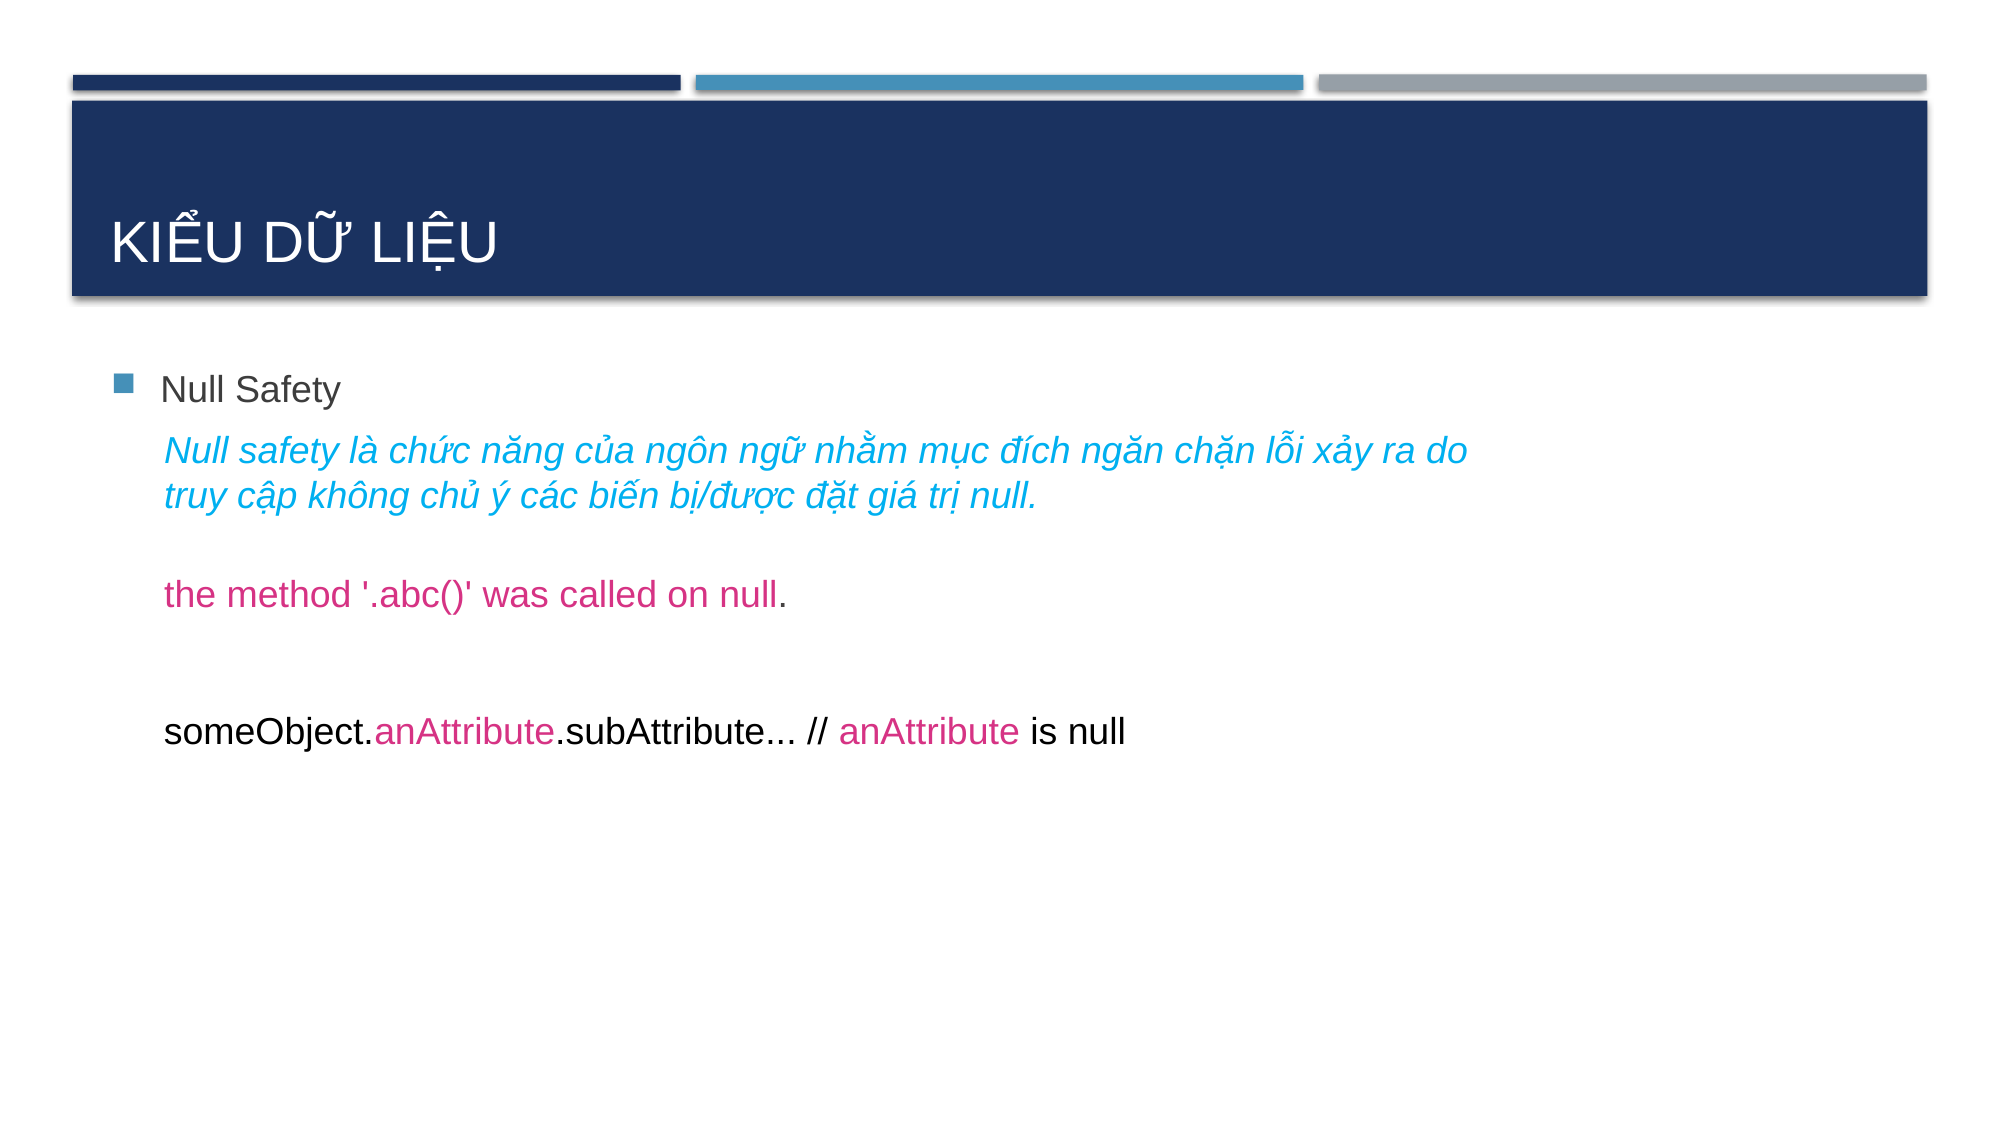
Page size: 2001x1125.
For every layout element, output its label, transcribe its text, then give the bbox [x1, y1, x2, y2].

list Null Safety [95, 357, 1905, 962]
text_box Null safety là chức năng của ngôn ngữ nhằm mục đích ngăn chặn lỗi xảy ra do truy cập không chủ ý các biến bị/được đặt giá trị null. [149, 418, 1523, 524]
title Kiểu dữ liệu [95, 115, 1905, 282]
text_box the method '.abc()' was called on null. [149, 562, 1150, 623]
text_box someObject.anAttribute.subAttribute... // anAttribute is null [149, 699, 1613, 759]
